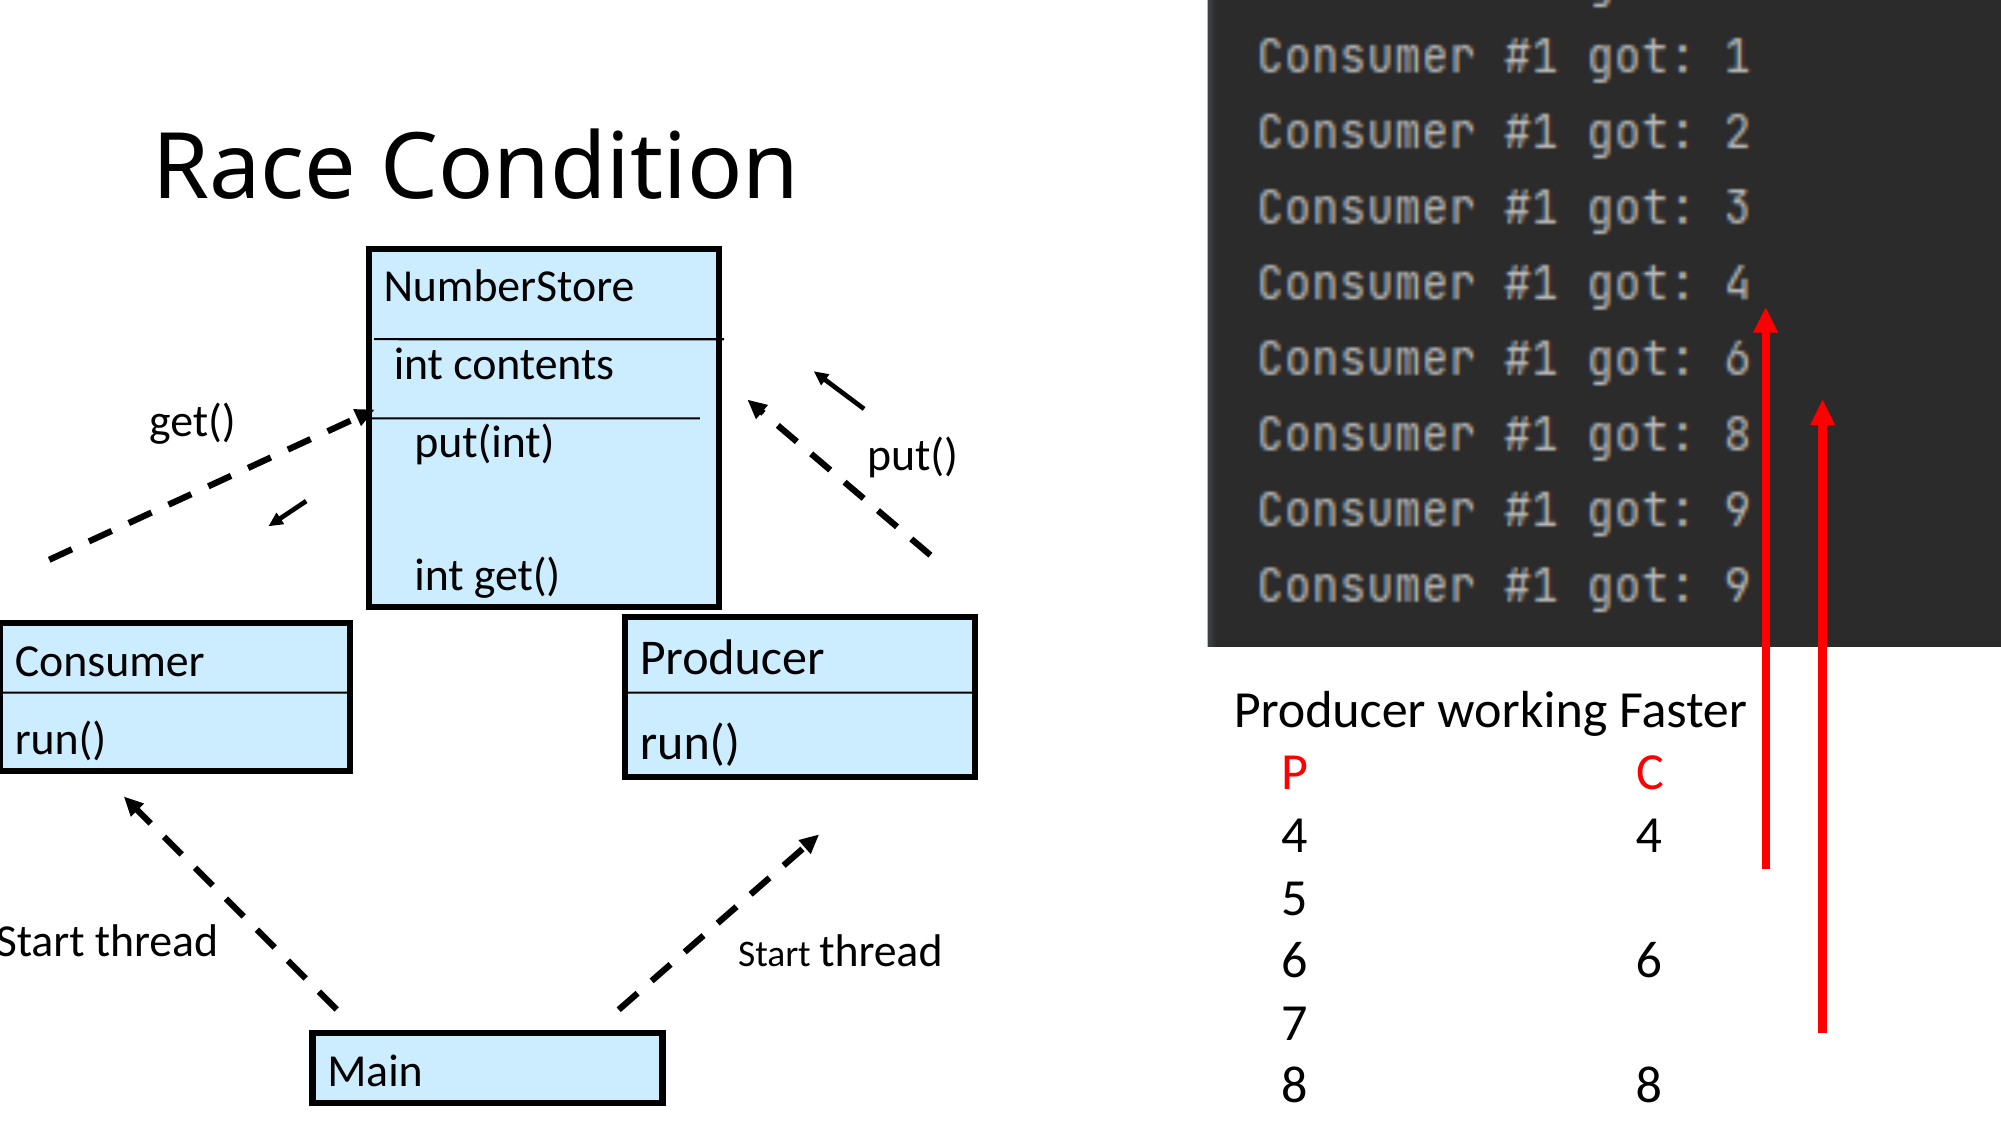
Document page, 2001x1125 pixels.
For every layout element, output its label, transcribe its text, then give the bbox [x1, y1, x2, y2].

text_box Main [312, 1033, 663, 1103]
text_box put() [852, 417, 1165, 487]
text_box Producer working Faster P C 4 4 5 6 6 7 8 8 [1219, 668, 1763, 1121]
text_box NumberStore int contents put(int) int get() [368, 248, 719, 608]
text_box Consumer run() [0, 693, 350, 771]
text_box [124, 796, 138, 811]
picture [1207, 0, 2001, 647]
title Race Condition [137, 59, 1207, 278]
text_box [747, 399, 762, 413]
text_box [803, 834, 819, 849]
text_box Producer run() [624, 693, 975, 777]
text_box Start thread [723, 912, 1036, 983]
text_box Start thread [0, 903, 294, 974]
text_box Producer run() [624, 617, 975, 692]
text_box [268, 500, 307, 527]
text_box Consumer run() [0, 623, 350, 692]
text_box get() [124, 383, 437, 453]
text_box [814, 371, 865, 410]
